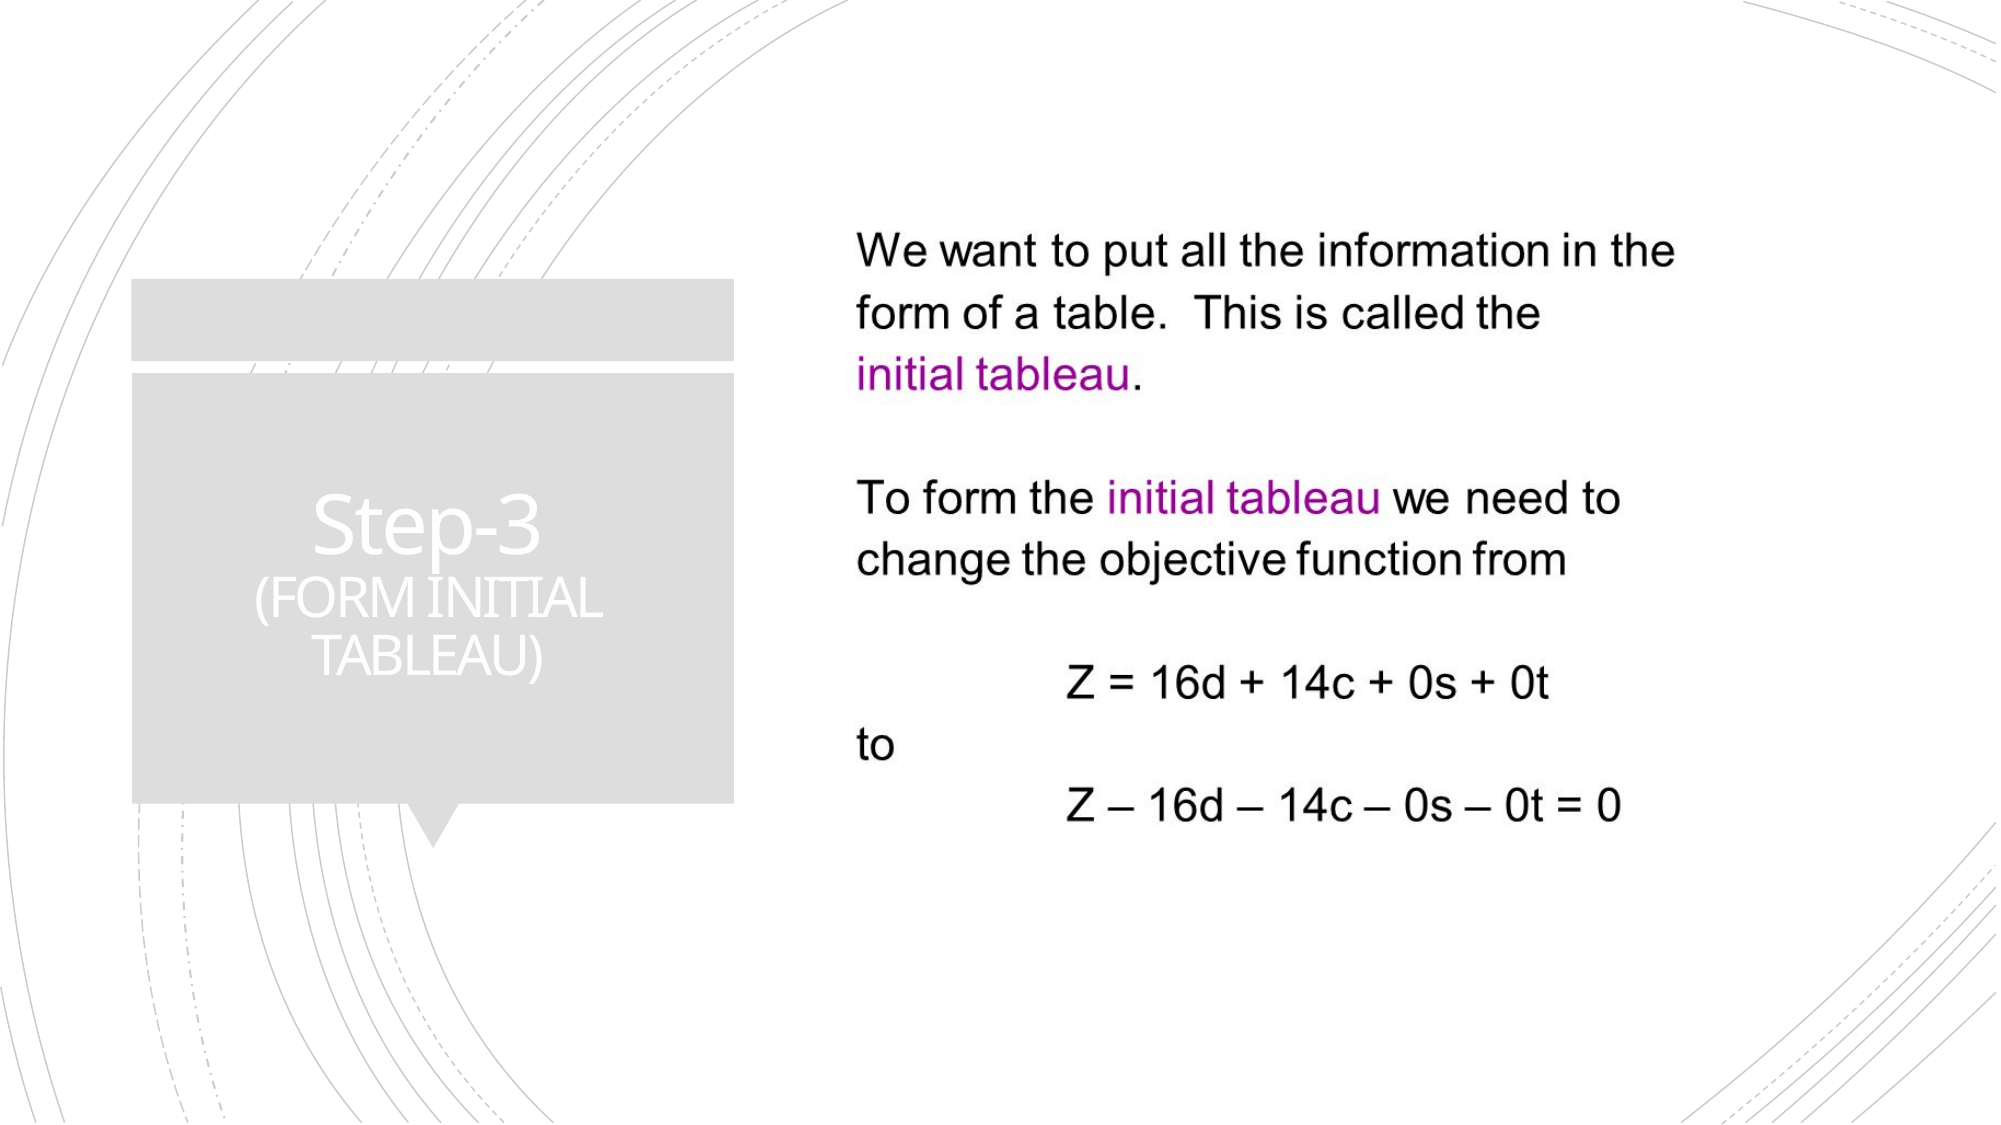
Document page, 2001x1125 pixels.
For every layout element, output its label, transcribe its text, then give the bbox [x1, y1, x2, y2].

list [793, 141, 1844, 930]
title Step-3 (FORM INITIAL TABLEAU) [140, 385, 716, 789]
